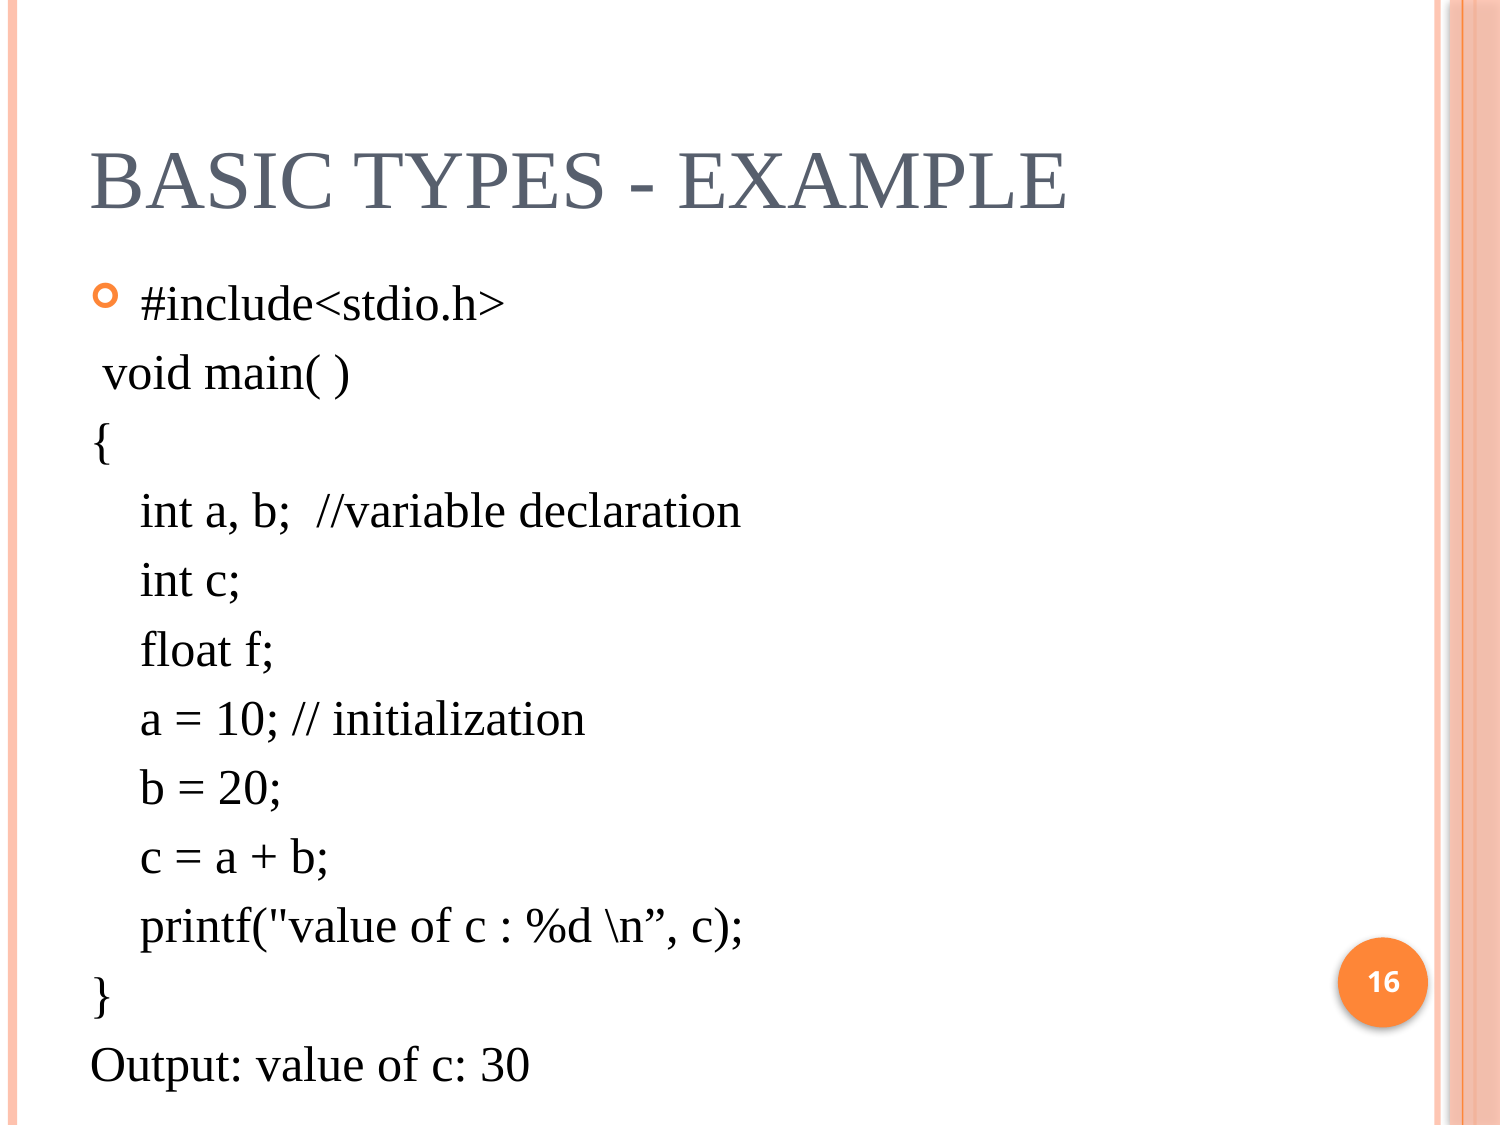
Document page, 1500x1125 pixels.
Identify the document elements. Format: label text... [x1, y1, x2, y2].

list #include<stdio.h> void main( ) { int a, b; //variable declaration int c; float f; a = 10; // initialization b = 20; c = a + b; printf("value of c : %d \n”, c); } Output: value of c: 30 [75, 262, 1300, 1100]
slide_number 16 [1333, 940, 1434, 1027]
title Basic Types - Example [75, 45, 1300, 233]
